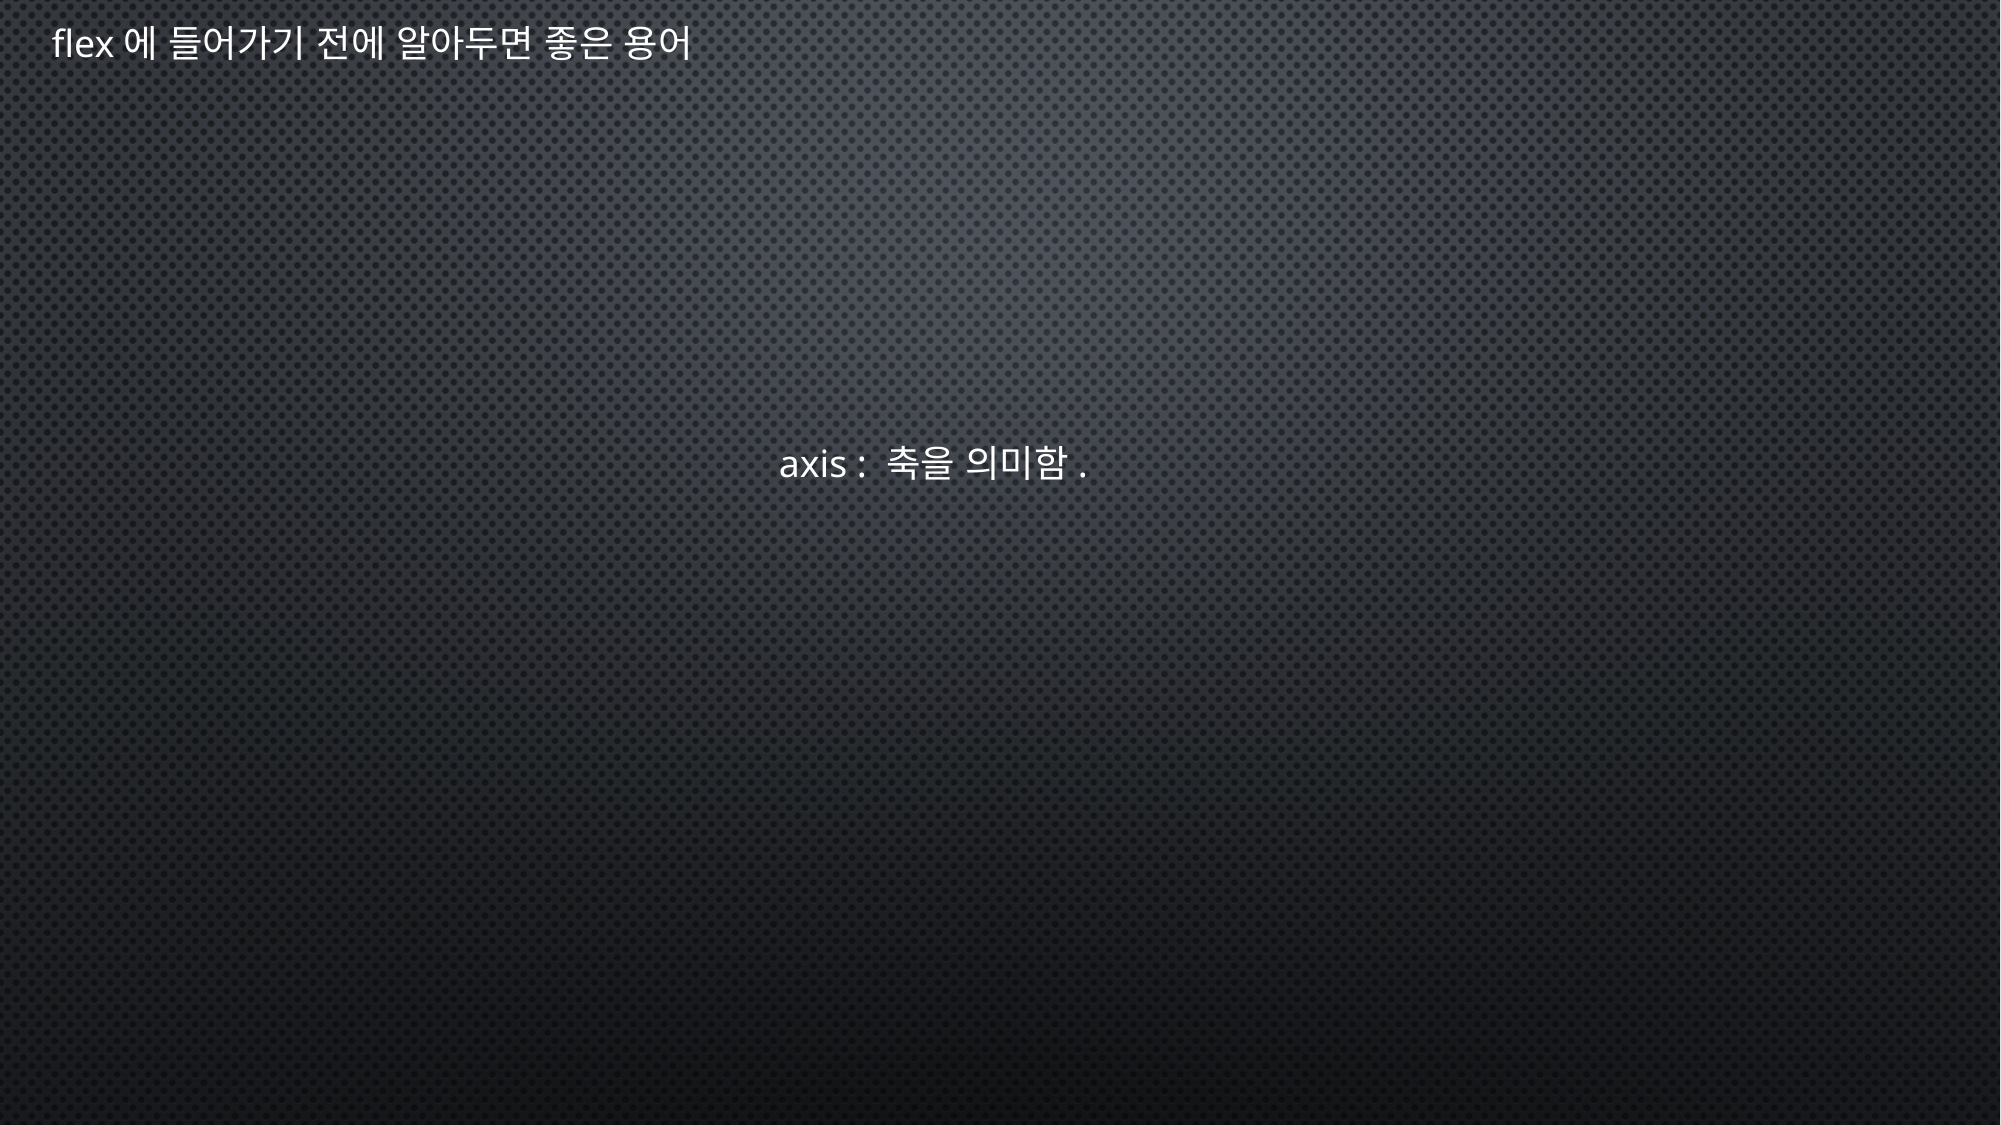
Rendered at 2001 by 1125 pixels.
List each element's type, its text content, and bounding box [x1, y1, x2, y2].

text_box flex에 들어가기 전에 알아두면 좋은 용어 [36, 13, 709, 73]
text_box axis : 축을 의미함. [764, 432, 1103, 493]
